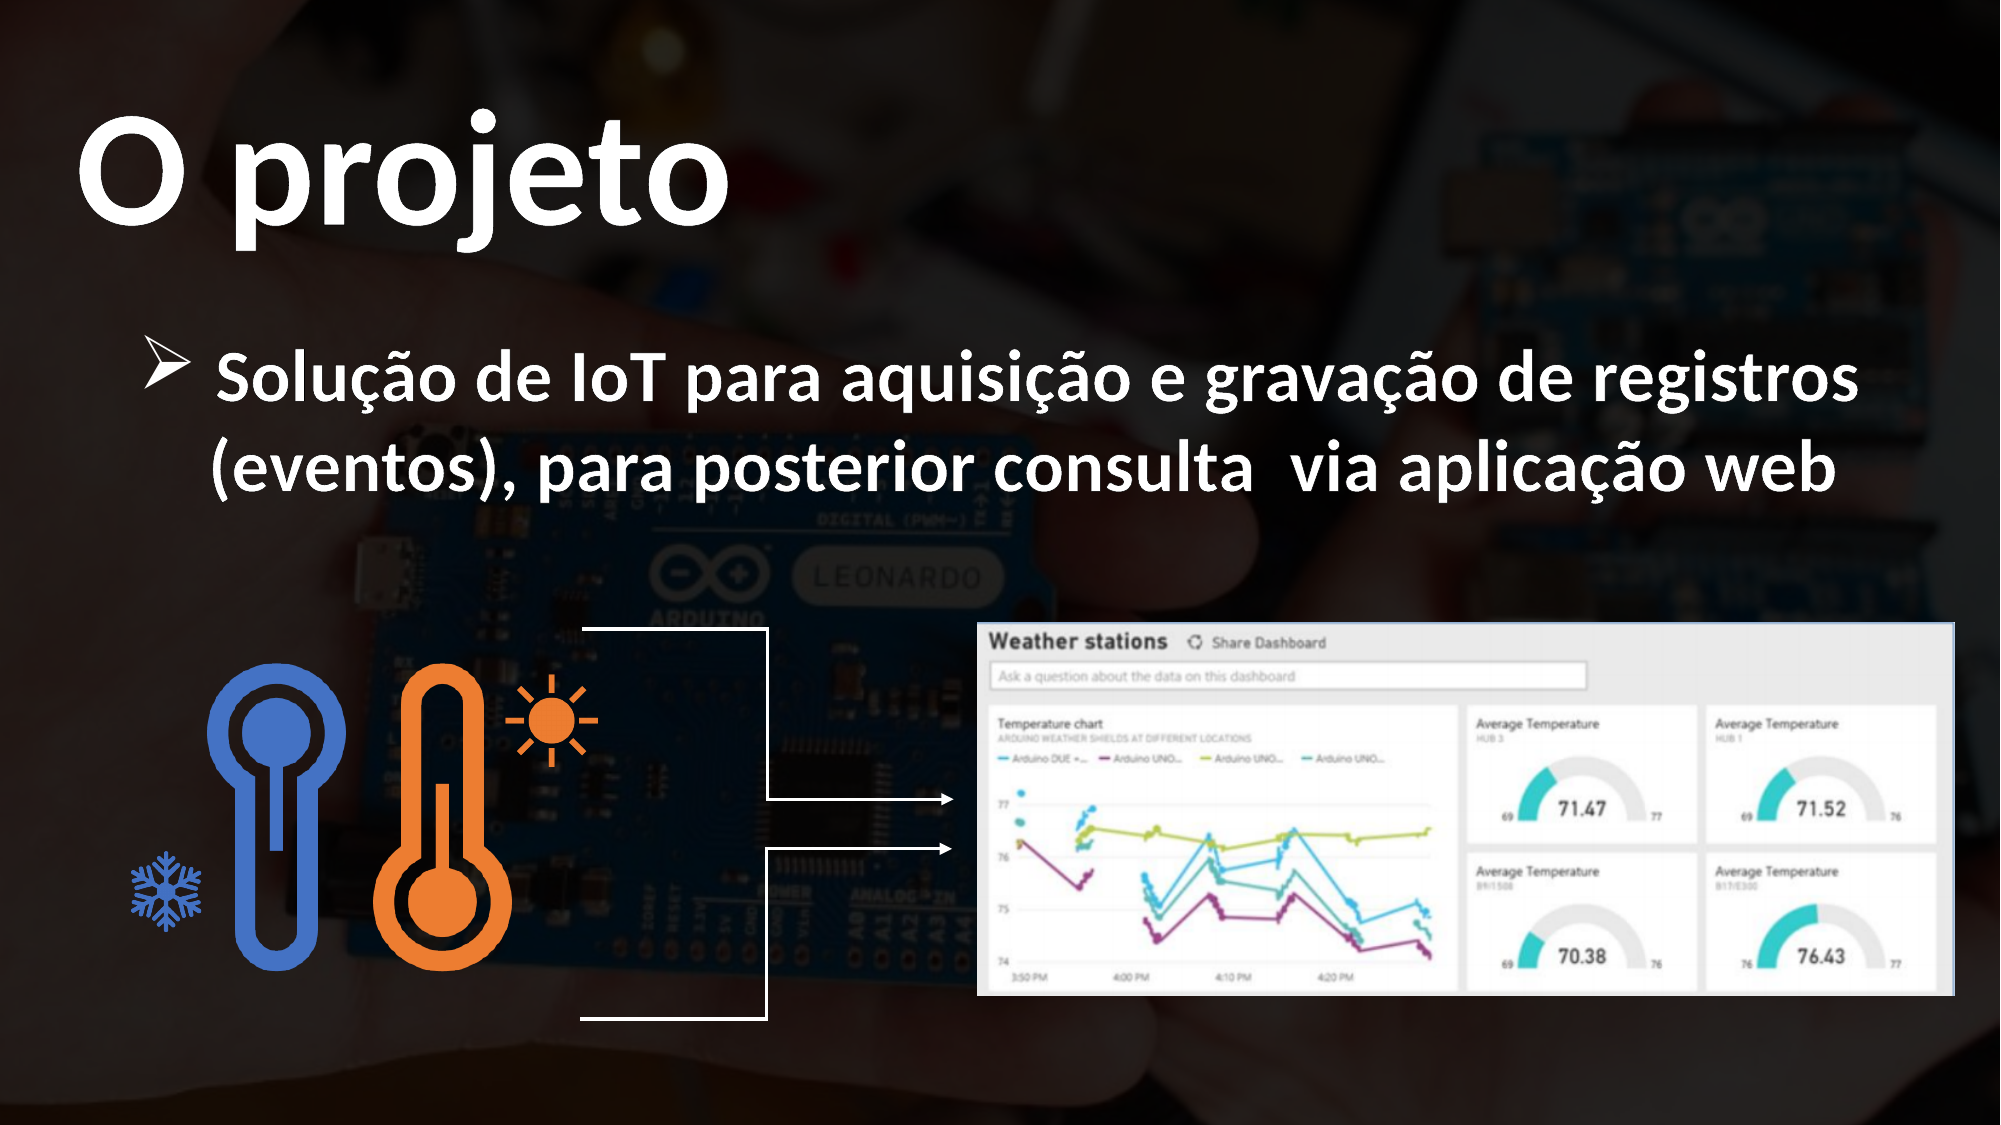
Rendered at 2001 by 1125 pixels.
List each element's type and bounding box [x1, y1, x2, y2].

picture [0, 0, 2000, 1125]
text_box [580, 848, 953, 1019]
text_box [582, 629, 954, 800]
